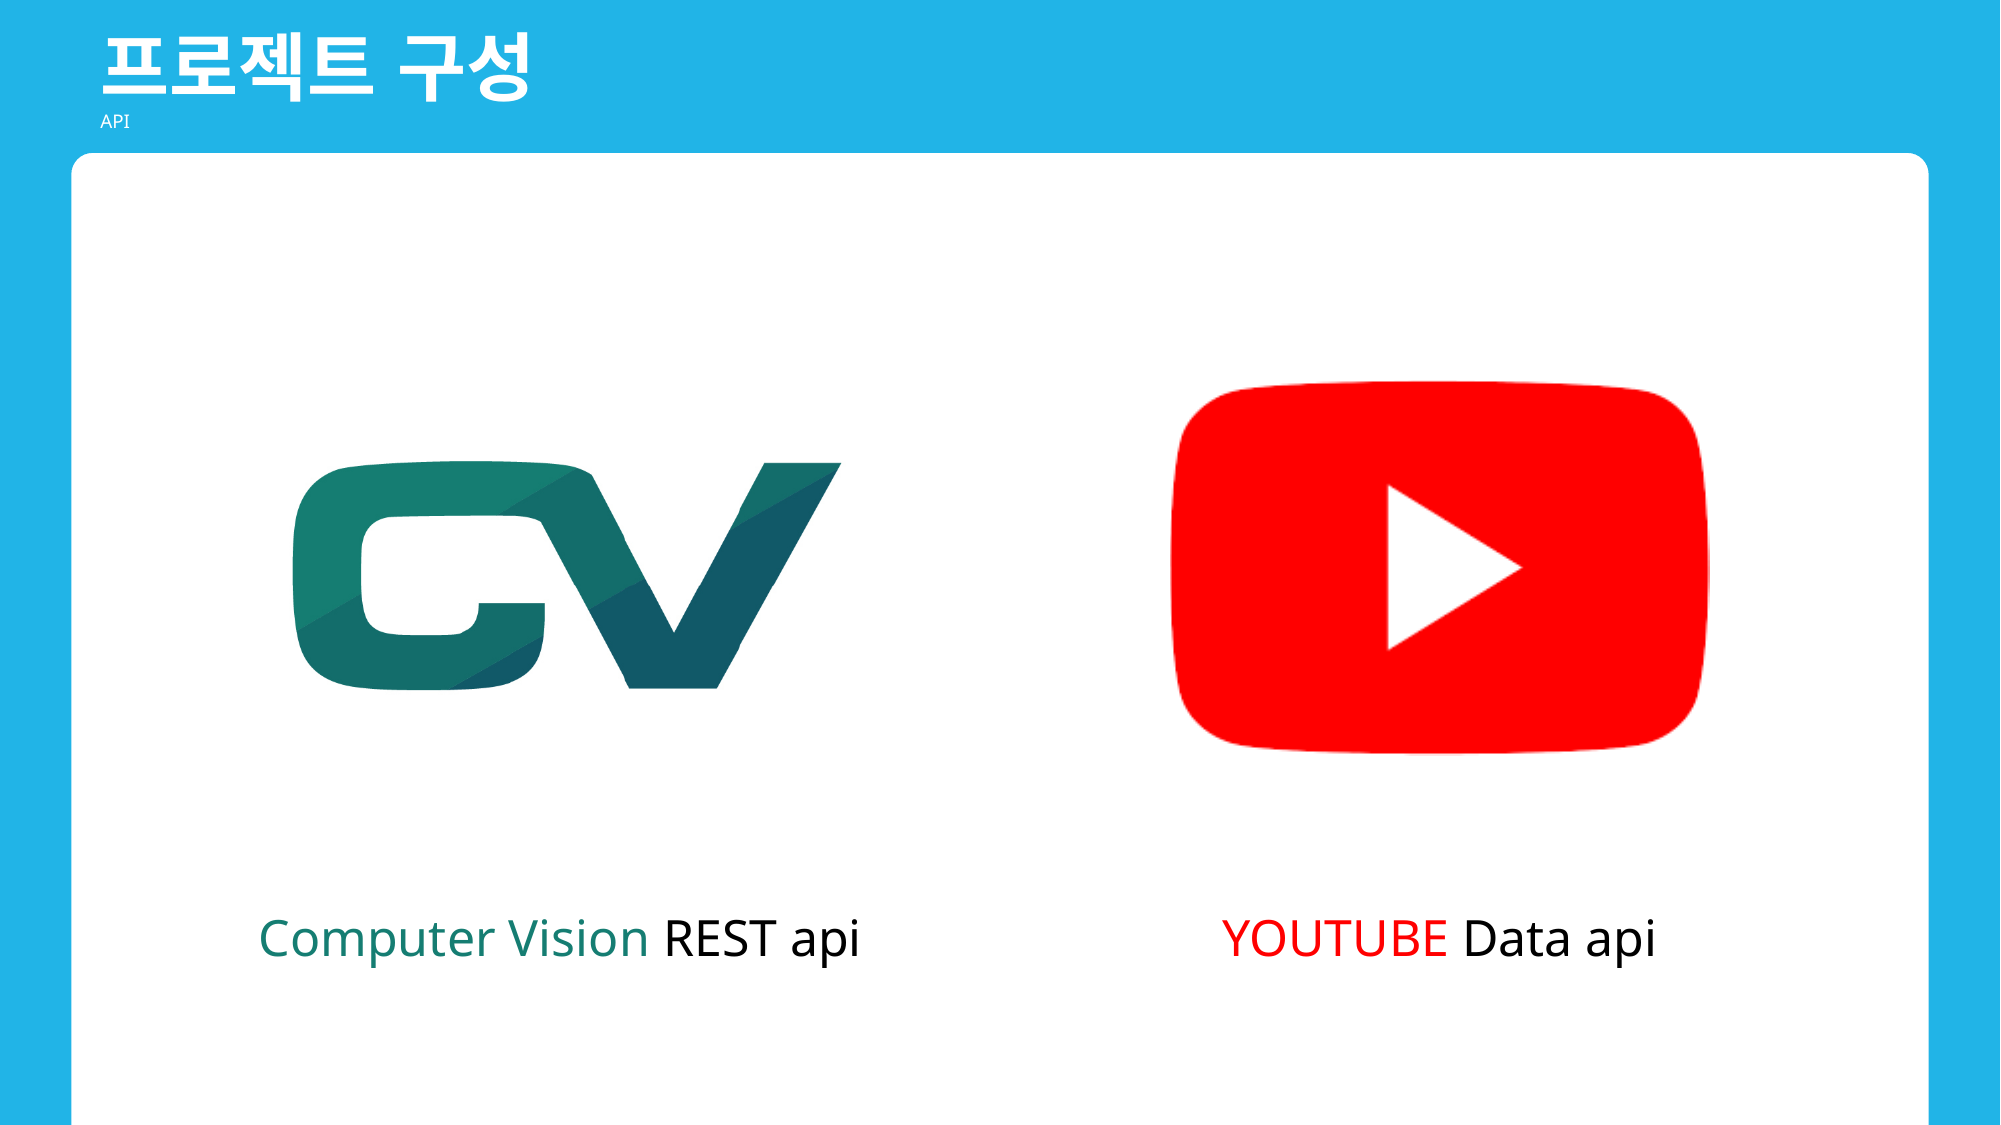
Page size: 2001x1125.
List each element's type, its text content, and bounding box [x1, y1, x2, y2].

text_box YOUTUBE Data api [1207, 898, 1673, 974]
text_box 프로젝트 구성 API [85, 12, 551, 140]
picture [1170, 380, 1710, 756]
text_box [0, 0, 2000, 1125]
text_box Computer Vision REST api [244, 898, 878, 974]
picture [233, 379, 888, 734]
